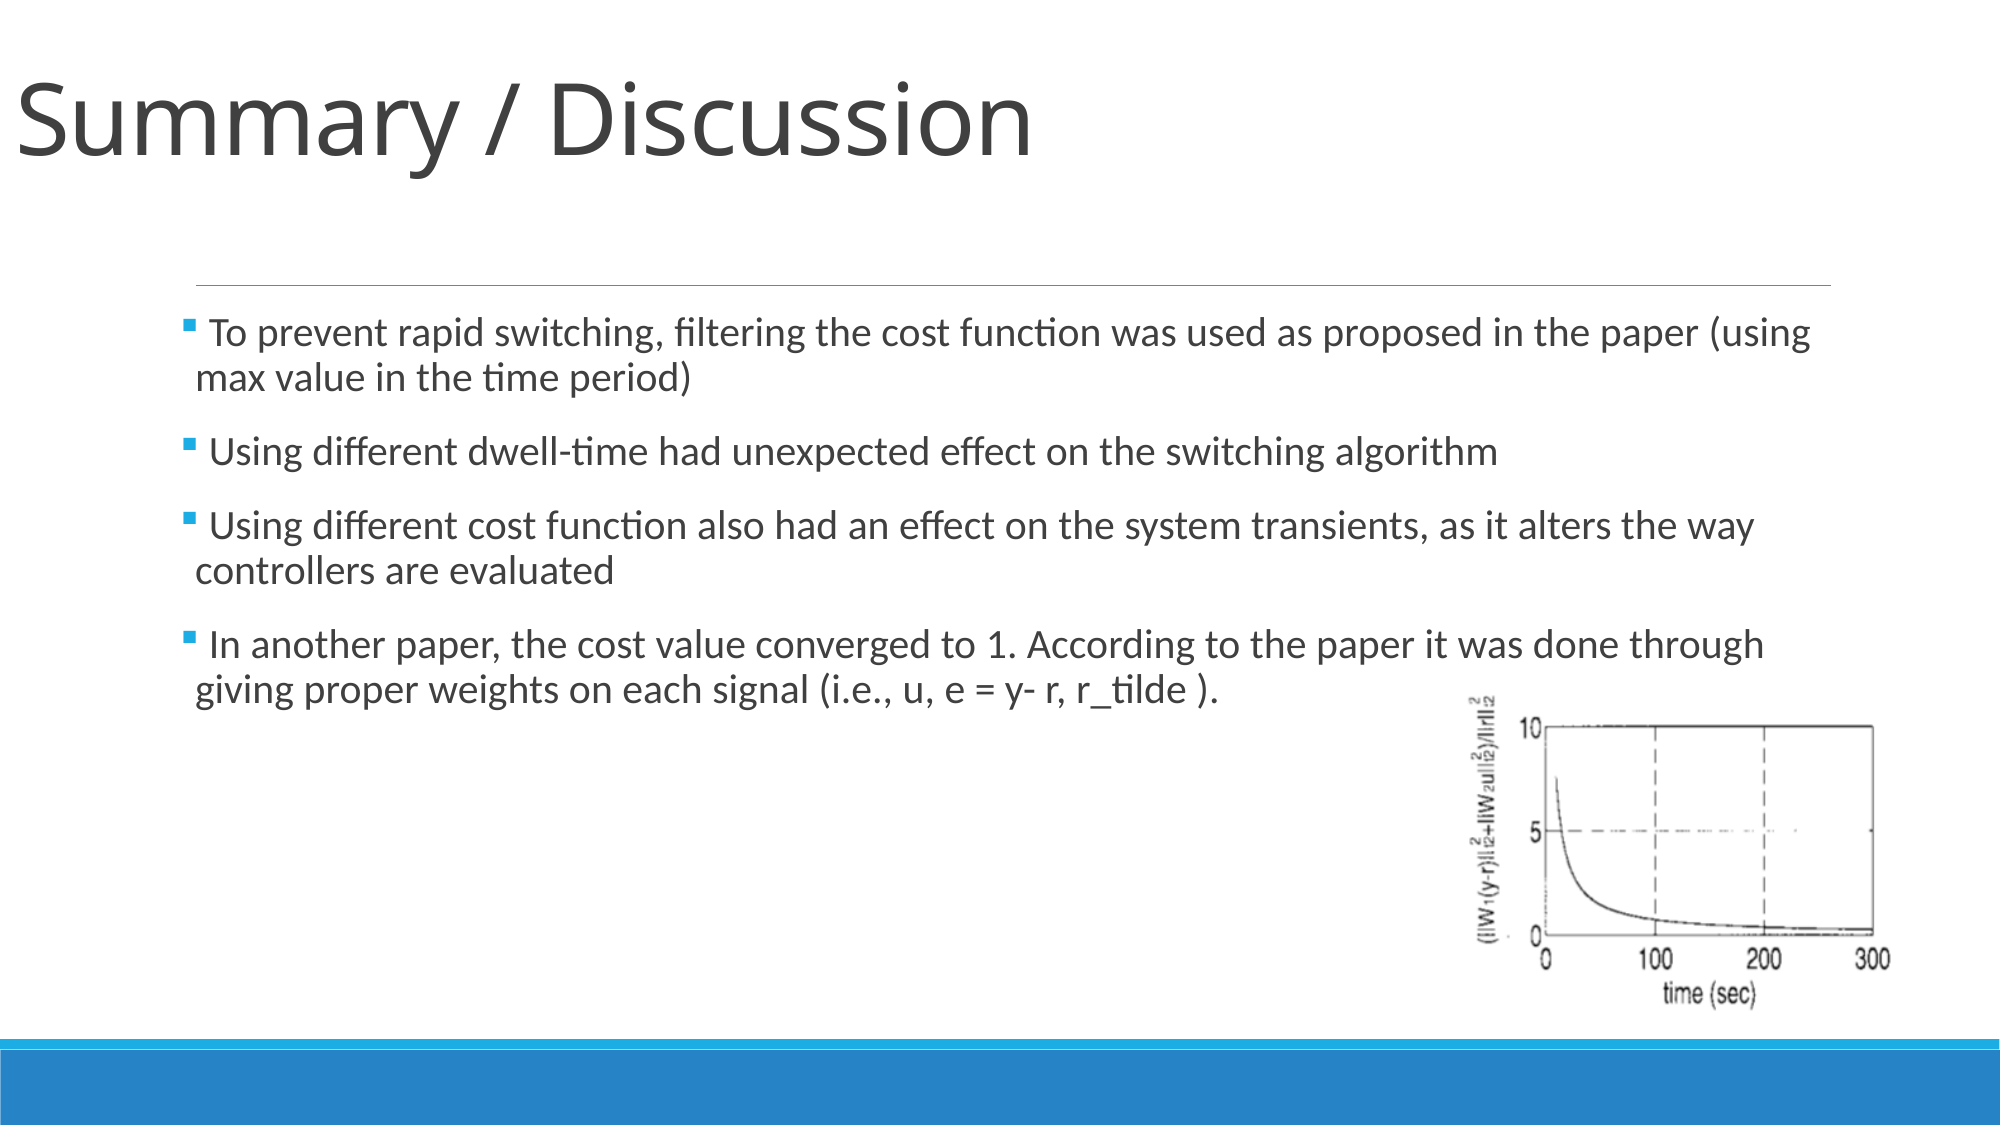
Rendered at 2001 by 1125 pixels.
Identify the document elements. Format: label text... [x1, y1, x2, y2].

list To prevent rapid switching, filtering the cost function was used as proposed in the paper (using max value in the time period) Using different dwell-time had unexpected effect on the switching algorithm Using different cost function also had an effect on the system transients, as it alters the way controllers are evaluated In another paper, the cost value converged to 1. According to the paper it was done through giving proper weights on each signal (i.e., u, e = y- r, r_tilde ). [180, 302, 1830, 963]
title Summary / Discussion [0, 0, 1650, 184]
picture [1443, 678, 1921, 1026]
